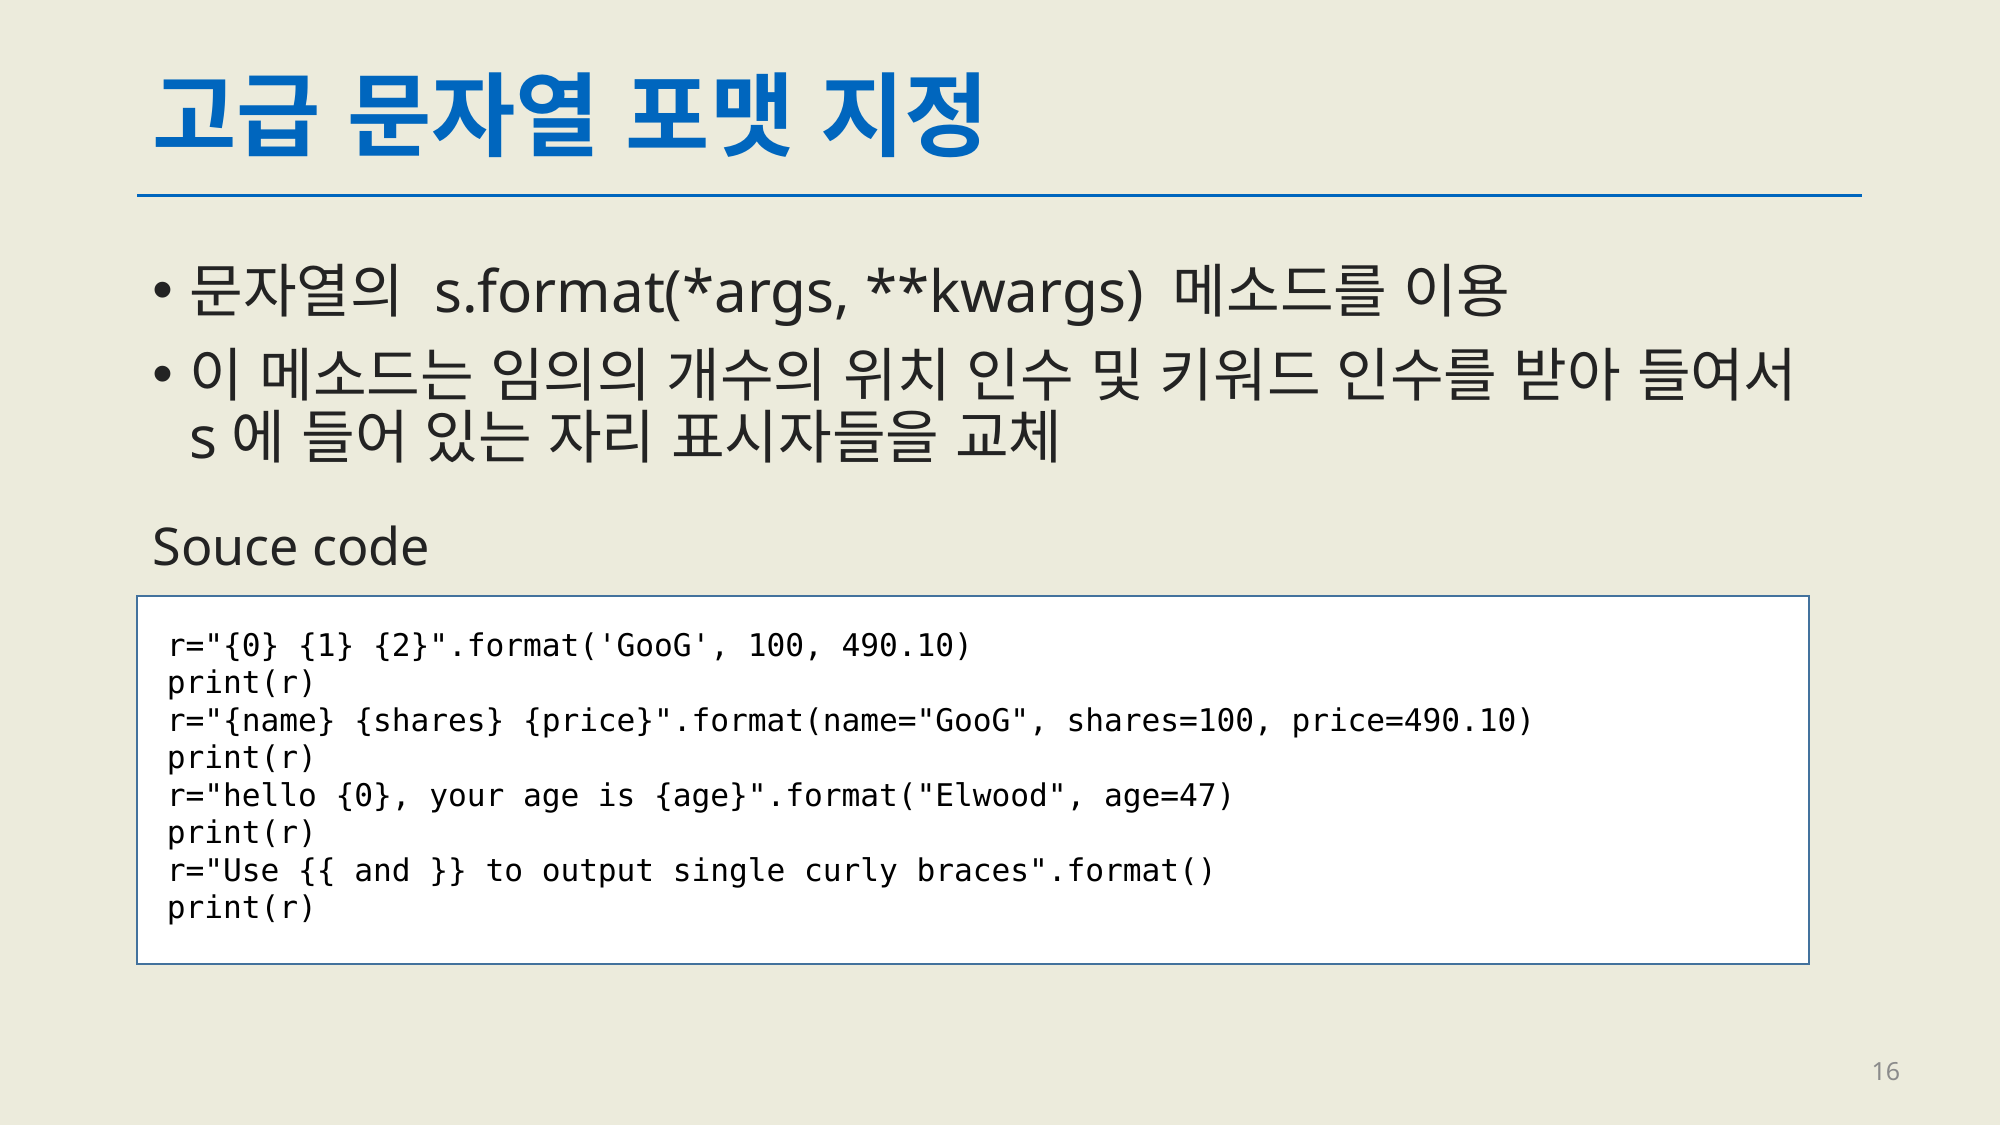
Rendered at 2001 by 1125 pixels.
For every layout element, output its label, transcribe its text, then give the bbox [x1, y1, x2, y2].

title 고급 문자열 포맷 지정 [137, 59, 1863, 180]
list 문자열의 s.format(*args, **kwargs) 메소드를 이용 이 메소드는 임의의 개수의 위치 인수 및 키워드 인수를 받아 들여서 s에 들어 있는 자리 표시자들을 교체 [137, 254, 1863, 969]
text_box Souce code [137, 512, 960, 586]
slide_number 16 [1465, 1042, 1916, 1103]
text_box r="{0} {1} {2}".format('GooG', 100, 490.10) print(r) r="{name} {shares} {price}".format(name="GooG", shares=100, price=490.10) print(r) r="hello {0}, your age is {age}".format("Elwood", age=47) print(r) r="Use {{ and }} to output single curly braces".format() print(r) [136, 595, 1810, 965]
